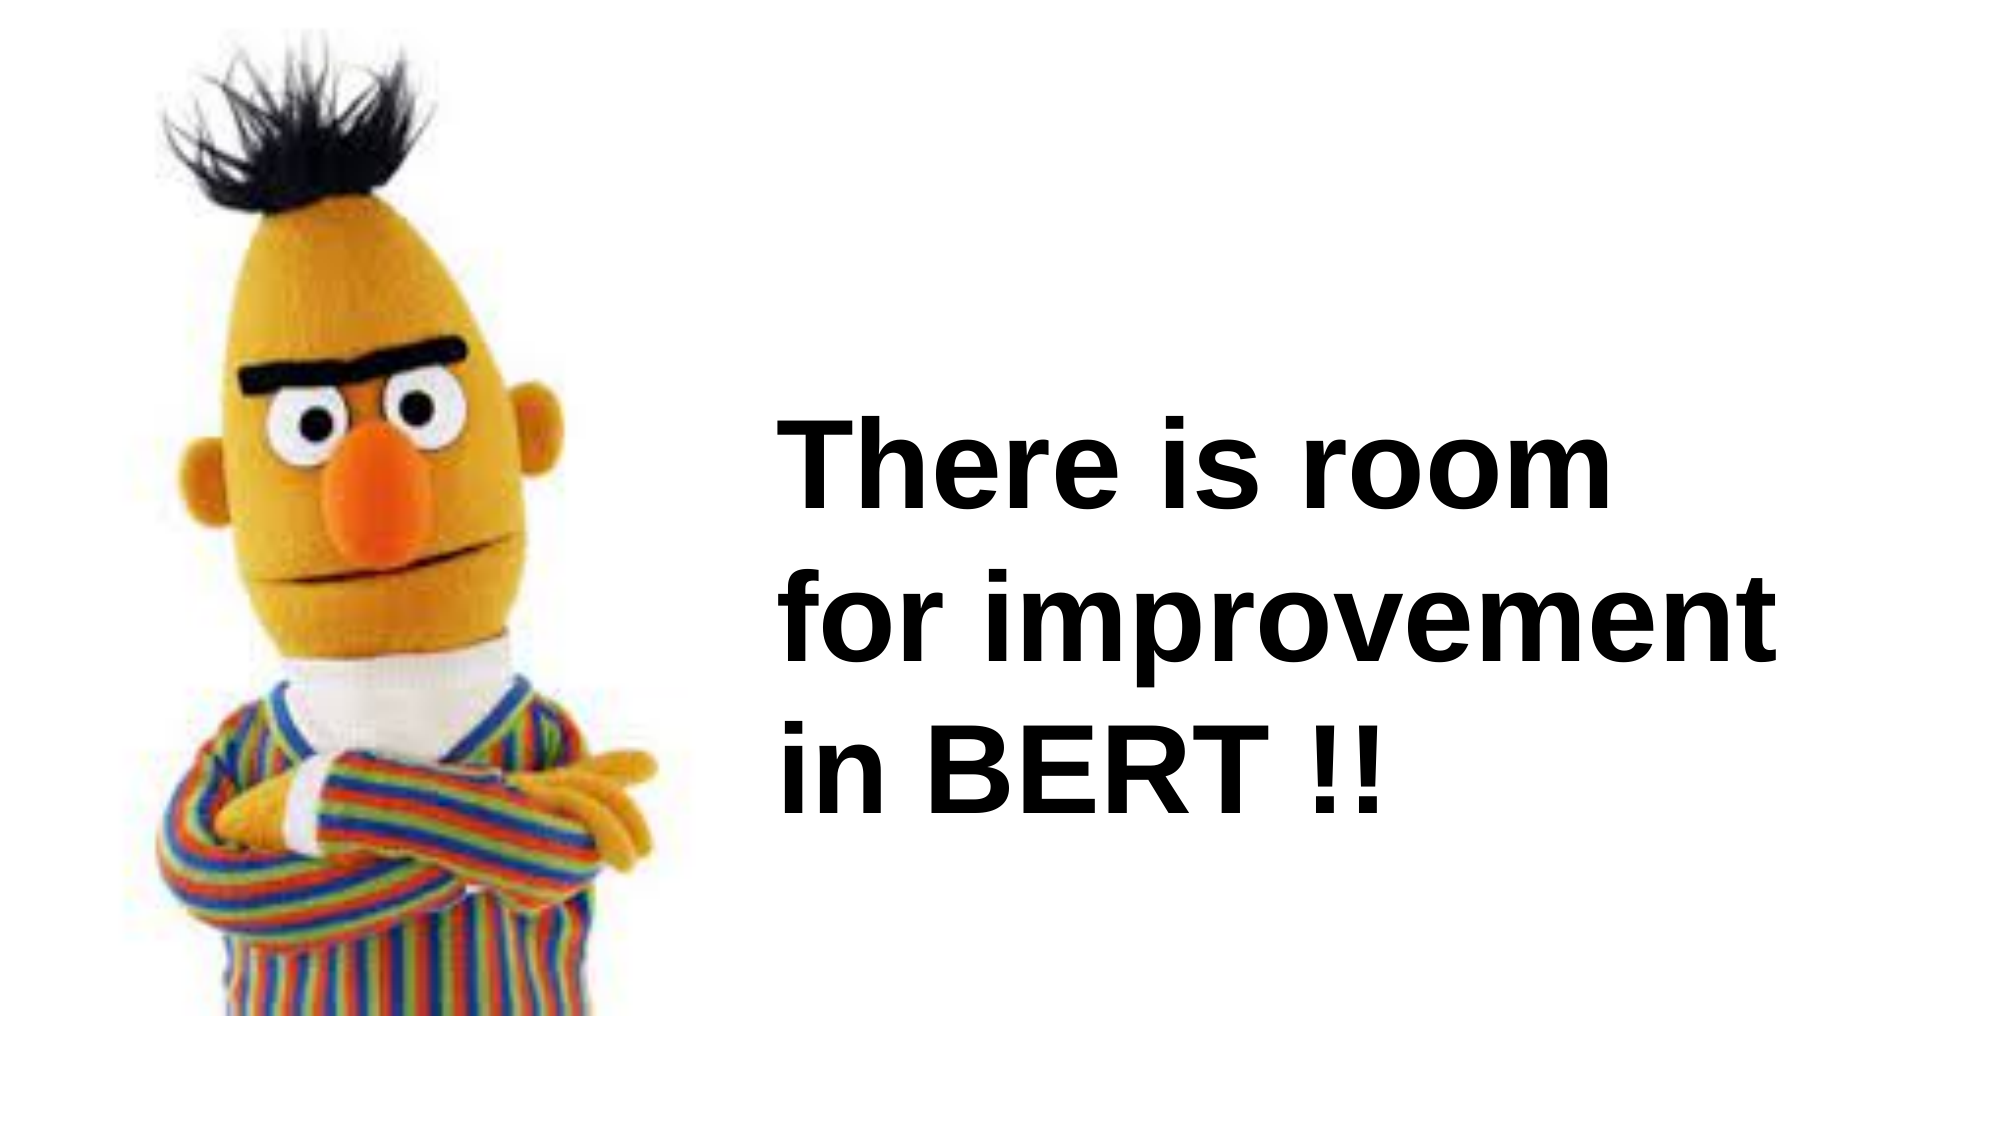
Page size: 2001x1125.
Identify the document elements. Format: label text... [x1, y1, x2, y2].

picture [0, 0, 762, 1017]
text_box There is room for improvement in BERT !! [765, 366, 1833, 854]
